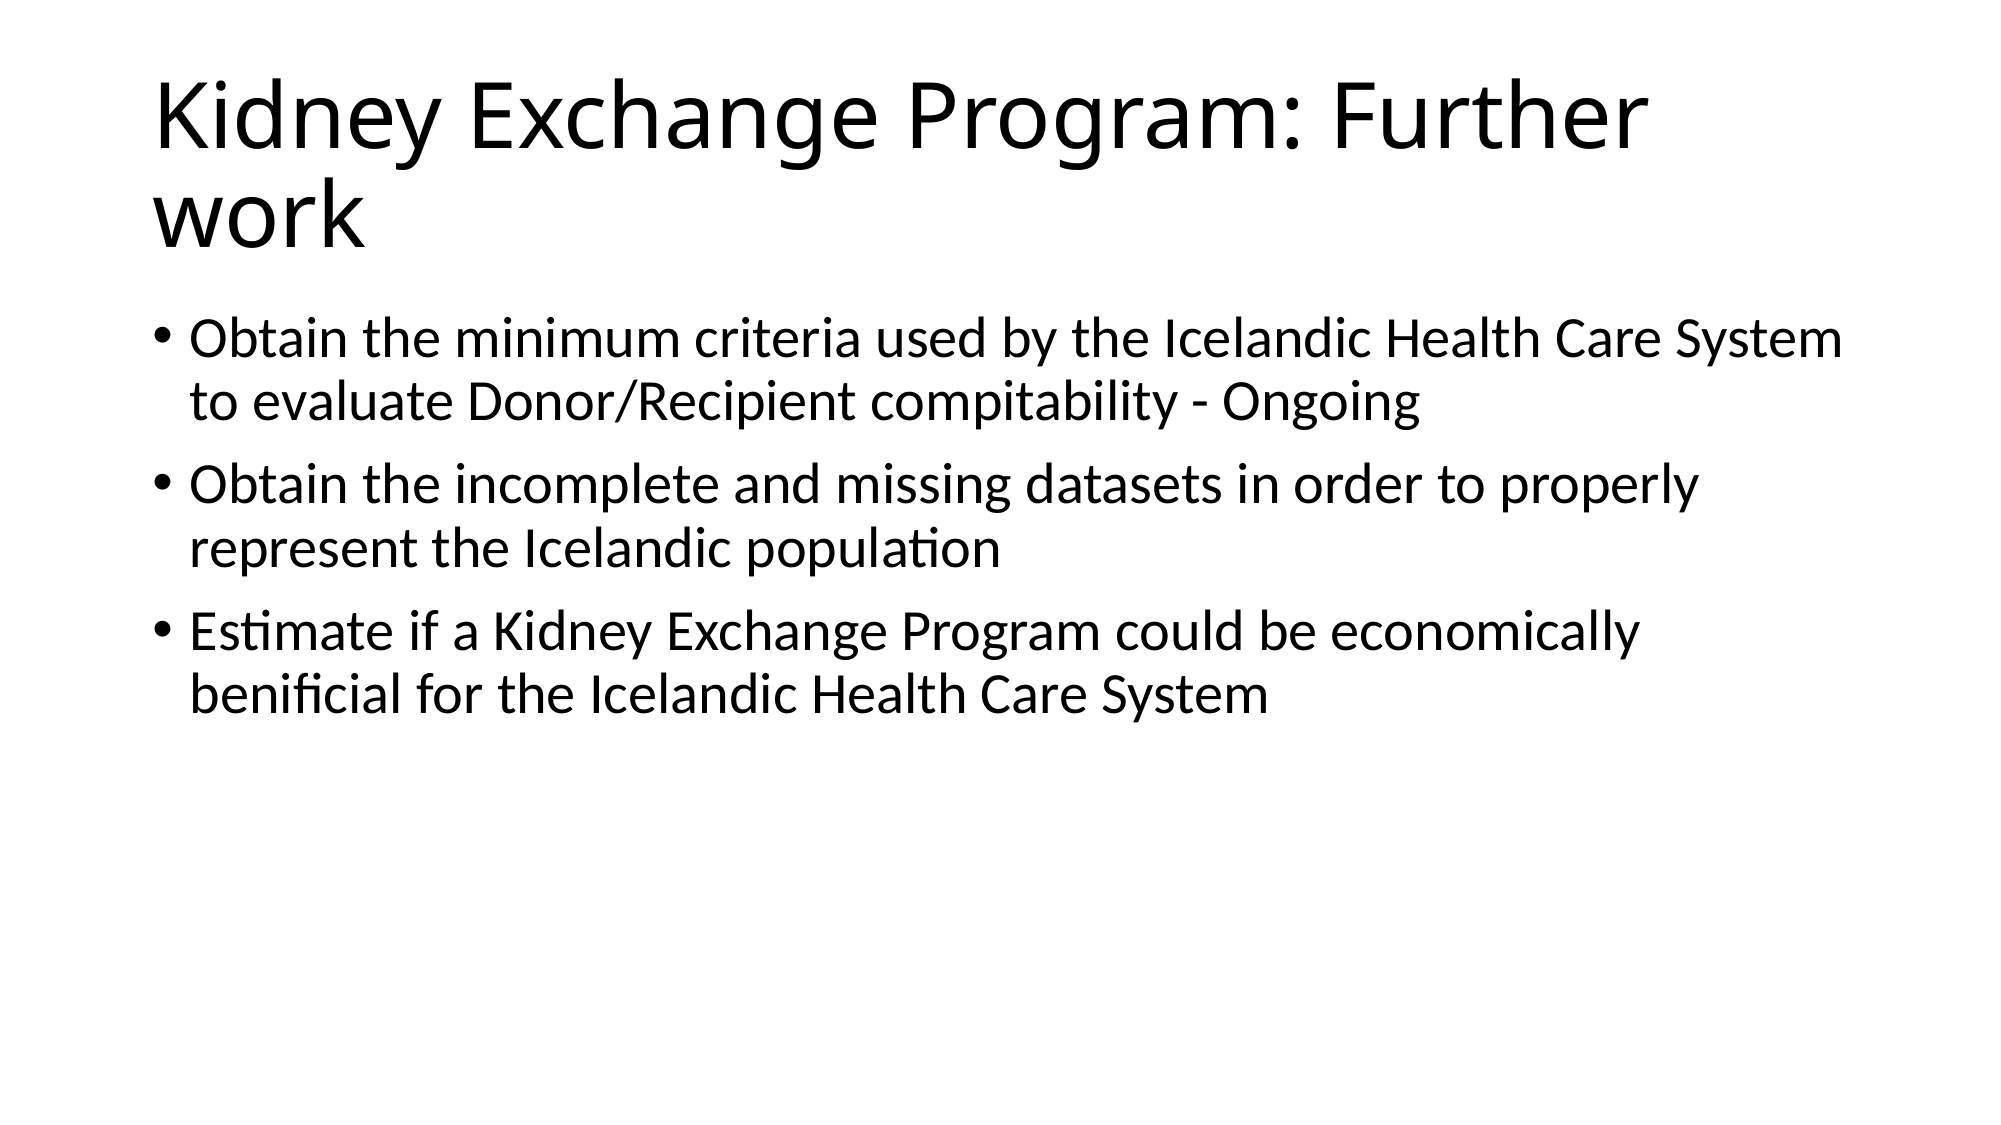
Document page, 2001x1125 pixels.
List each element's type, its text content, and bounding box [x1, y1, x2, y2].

title Kidney Exchange Program: Further work [137, 59, 1863, 278]
list Obtain the minimum criteria used by the Icelandic Health Care System to evaluate Donor/Recipient compitability - Ongoing Obtain the incomplete and missing datasets in order to properly represent the Icelandic population Estimate if a Kidney Exchange Program could be economically benificial for the Icelandic Health Care System [137, 299, 1863, 1014]
